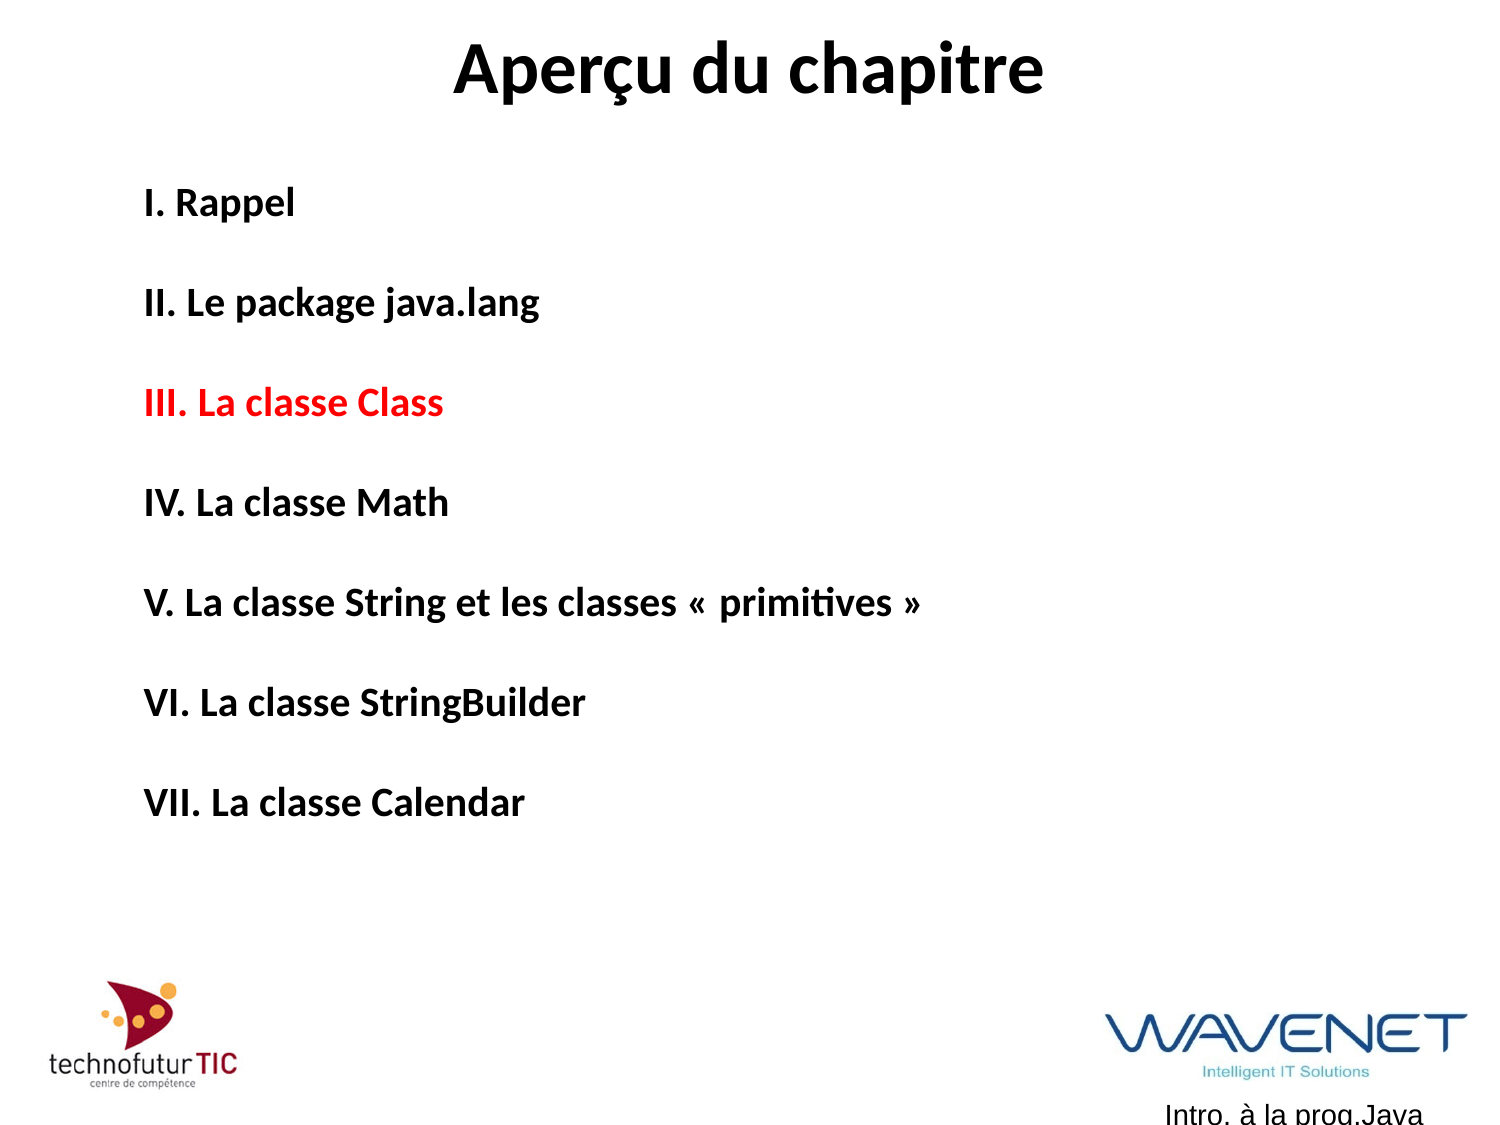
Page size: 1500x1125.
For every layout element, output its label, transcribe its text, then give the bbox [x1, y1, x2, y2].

text_box Aperçu du chapitre [0, 11, 1500, 116]
picture [1103, 1012, 1469, 1081]
picture [41, 970, 245, 1094]
text_box I. Rappel II. Le package java.lang III. La classe Class IV. La classe Math V. La classe String et les classes « primitives » VI. La classe StringBuilder VII. La classe Calendar [128, 117, 1371, 883]
footer Intro. à la prog.Java [1149, 1089, 1500, 1125]
